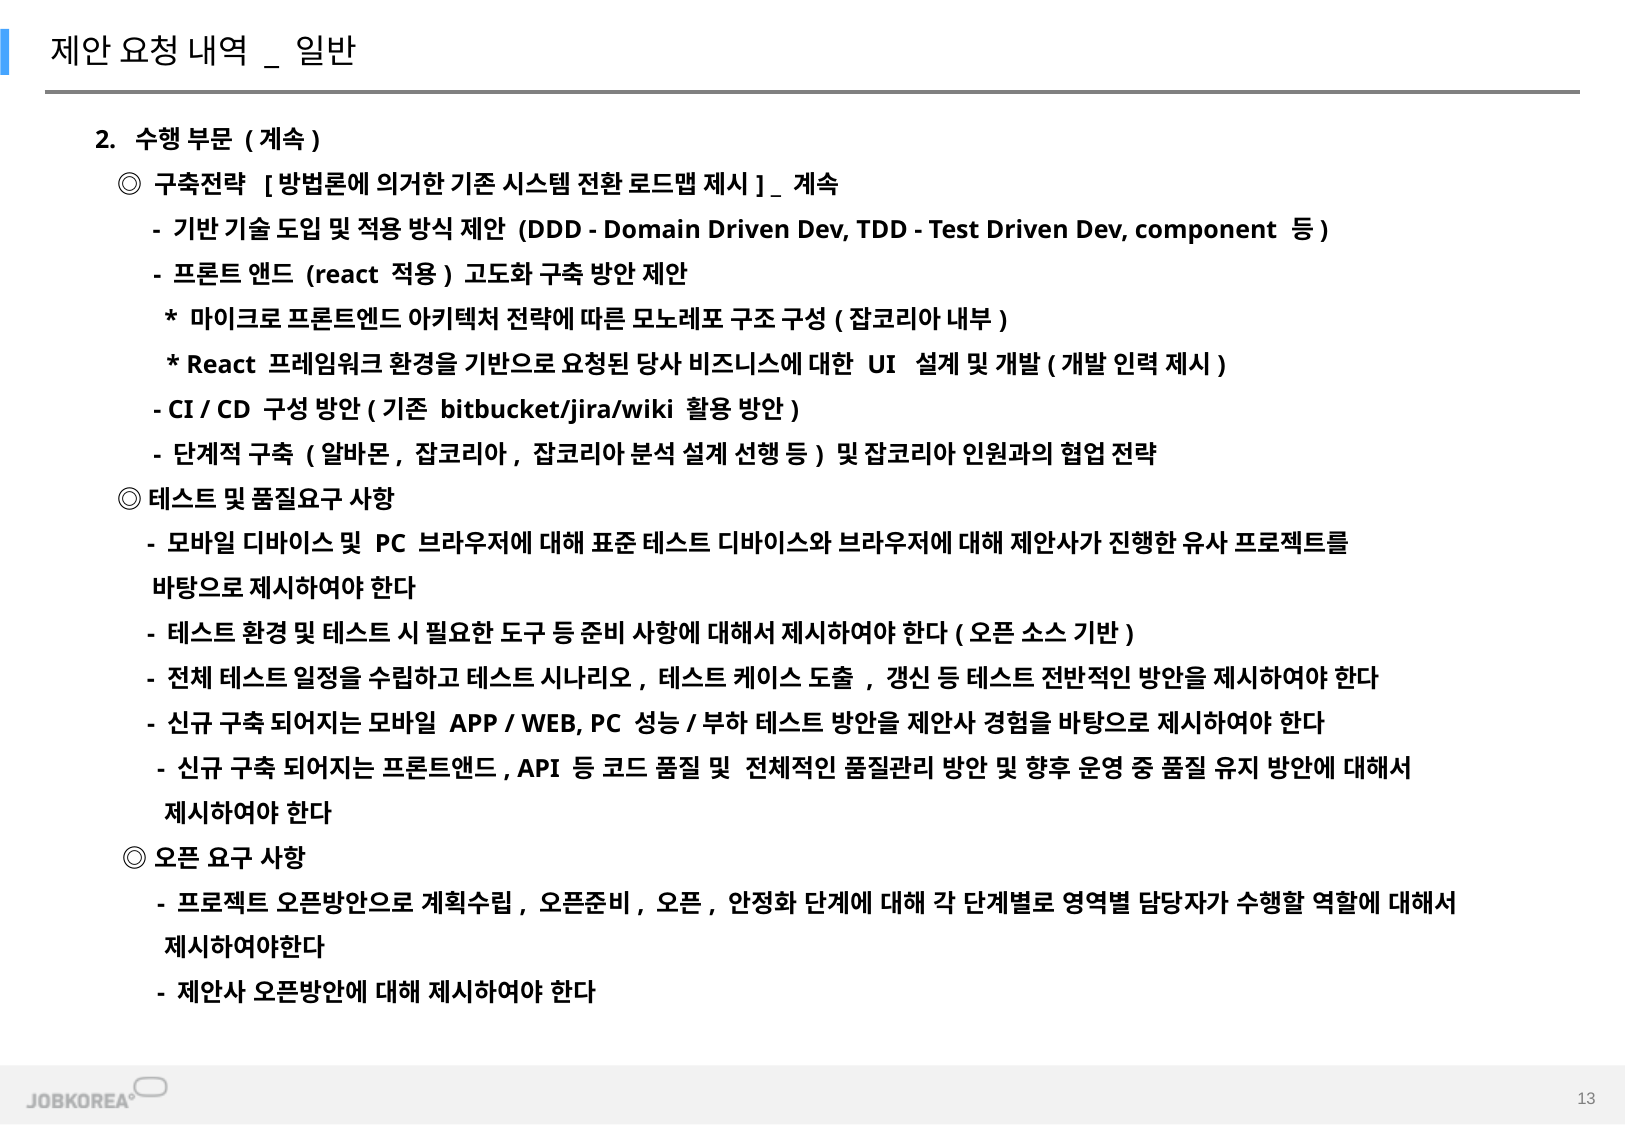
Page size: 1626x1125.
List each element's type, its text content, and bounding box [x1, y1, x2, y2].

text_box 제안 요청 내역 _ 일반 [43, 22, 365, 78]
text_box 2. 수행 부문 (계속) ◎ 구축전략 [방법론에 의거한 기존 시스템 전환 로드맵 제시] _ 계속 - 기반 기술 도입 및 적용 방식 제안 (DDD - Domain Driven Dev, TDD - Test Driven Dev, component 등) - 프론트 앤드 (react 적용) 고도화 구축 방안 제안 * 마이크로 프론트엔드 아키텍처 전략에 따른 모노레포 구조 구성(잡코리아 내부) * React 프레임워크 환경을 기반으로 요청된 당사 비즈니스에 대한 UI 설계 및 개발(개발 인력 제시) - CI / CD 구성 방안(기존 bitbucket/jira/wiki 활용 방안) - 단계적 구축 (알바몬, 잡코리아, 잡코리아 분석 설계 선행 등) 및 잡코리아 인원과의 협업 전략 ◎ 테스트 및 품질요구 사항 - 모바일 디바이스 및 PC 브라우저에 대해 표준 테스트 디바이스와 브라우저에 대해 제안사가 진행한 유사 프로젝트를 바탕으로 제시하여야 한다 - 테스트 환경 및 테스트 시 필요한 도구 등 준비 사항에 대해서 제시하여야 한다(오픈 소스 기반) - 전체 테스트 일정을 수립하고 테스트 시나리오, 테스트 케이스 도출 , 갱신 등 테스트 전반적인 방안을 제시하여야 한다 - 신규 구축 되어지는 모바일 APP / WEB, PC 성능/부하 테스트 방안을 제안사 경험을 바탕으로 제시하여야 한다 - 신규 구축 되어지는 프론트앤드, API 등 코드 품질 및 전체적인 품질관리 방안 및 향후 운영 중 품질 유지 방안에 대해서 제시하여야 한다 ◎ 오픈 요구 사항 - 프로젝트 오픈방안으로 계획수립, 오픈준비, 오픈, 안정화 단계에 대해 각 단계별로 영역별 담당자가 수행할 역할에 대해서 제시하여야한다 - 제안사 오픈방안에 대해 제시하여야 한다 [87, 101, 1573, 1015]
slide_number 13 [1566, 1078, 1605, 1117]
picture [21, 1072, 173, 1115]
